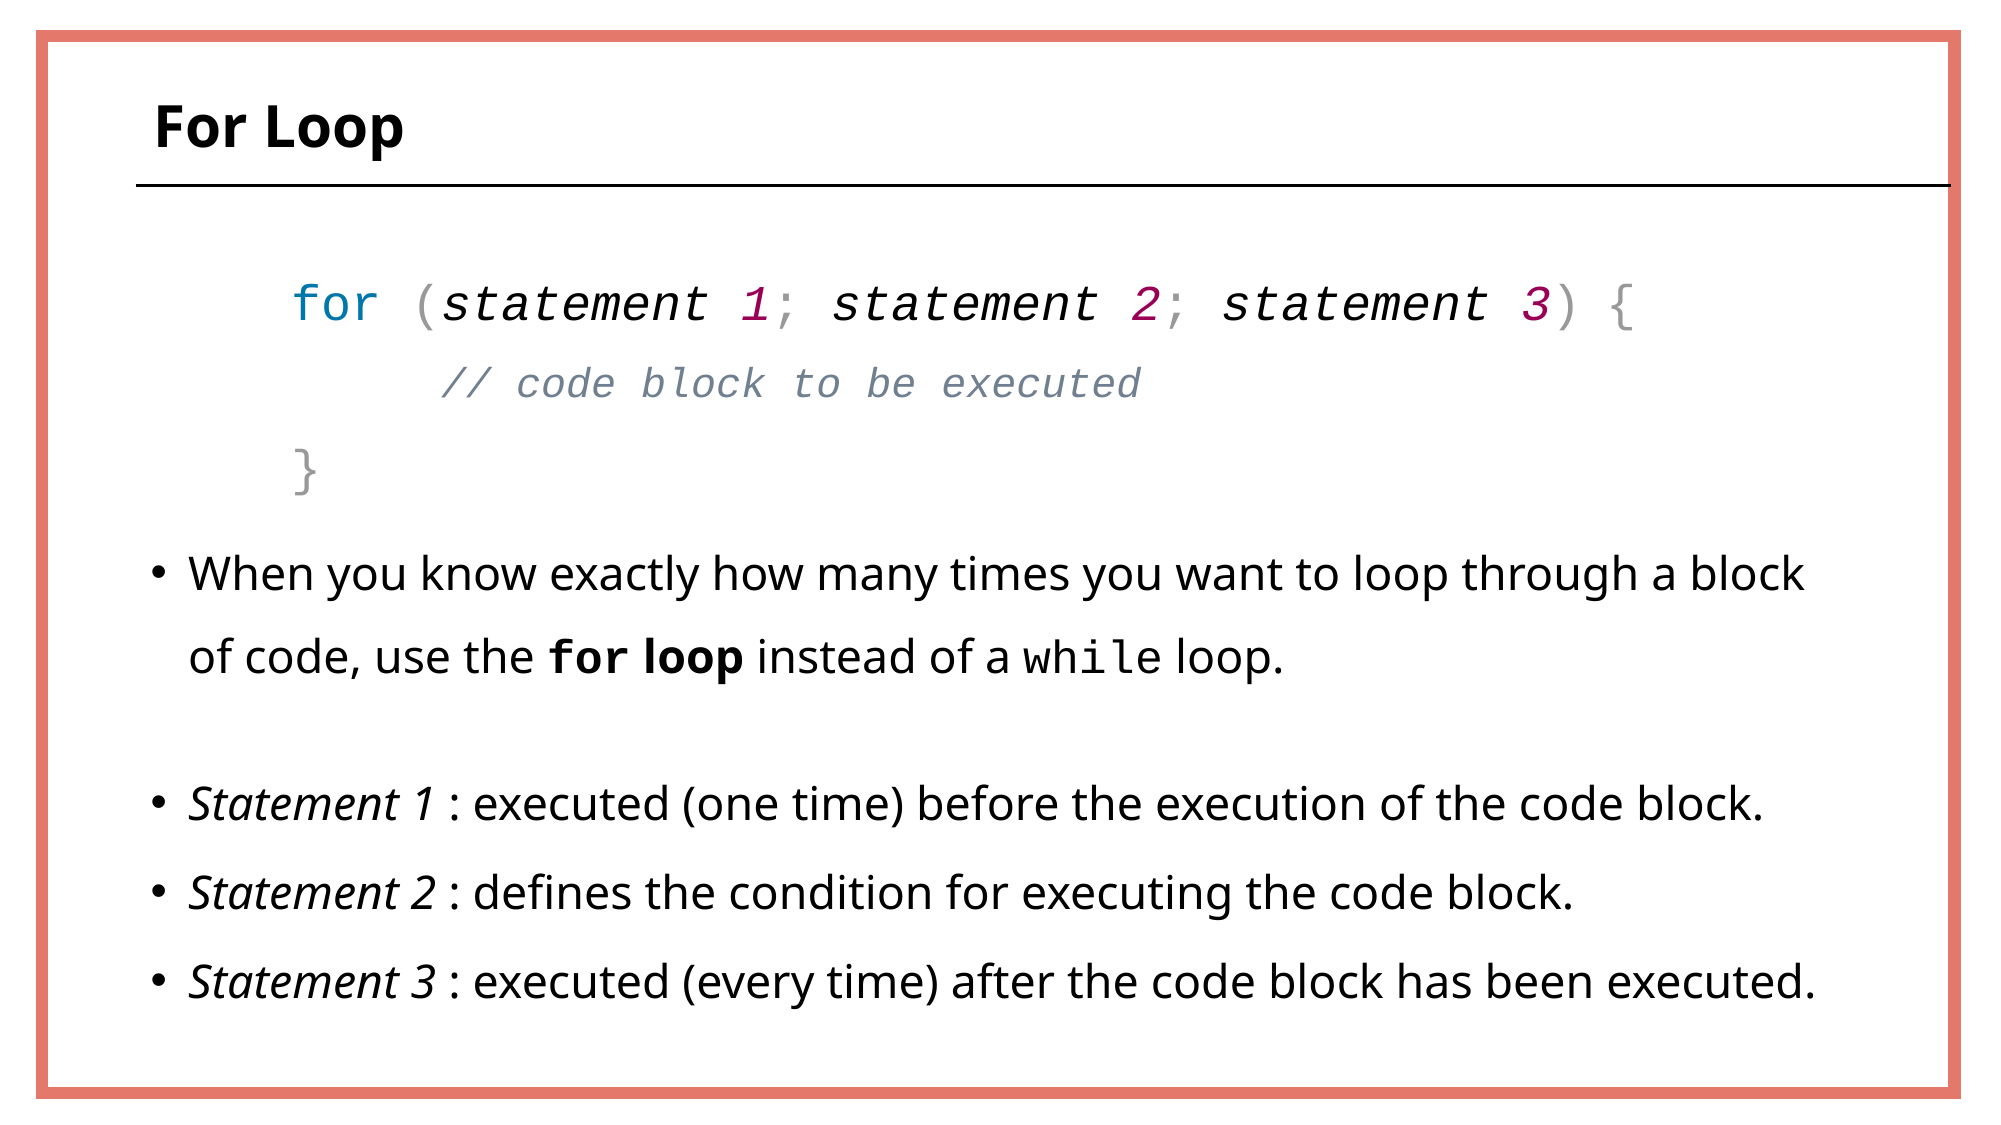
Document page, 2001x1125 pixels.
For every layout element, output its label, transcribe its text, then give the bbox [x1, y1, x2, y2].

list When you know exactly how many times you want to loop through a block of code, use the for loop instead of a while loop. Statement 1 : executed (one time) before the execution of the code block. Statement 2 : defines the condition for executing the code block. Statement 3 : executed (every time) after the code block has been executed. [135, 508, 1863, 1069]
slide_number 19 [1412, 1069, 1863, 1103]
text_box for (statement 1; statement 2; statement 3) { // code block to be executed } [276, 233, 1722, 503]
list For Loop [138, 76, 1373, 182]
